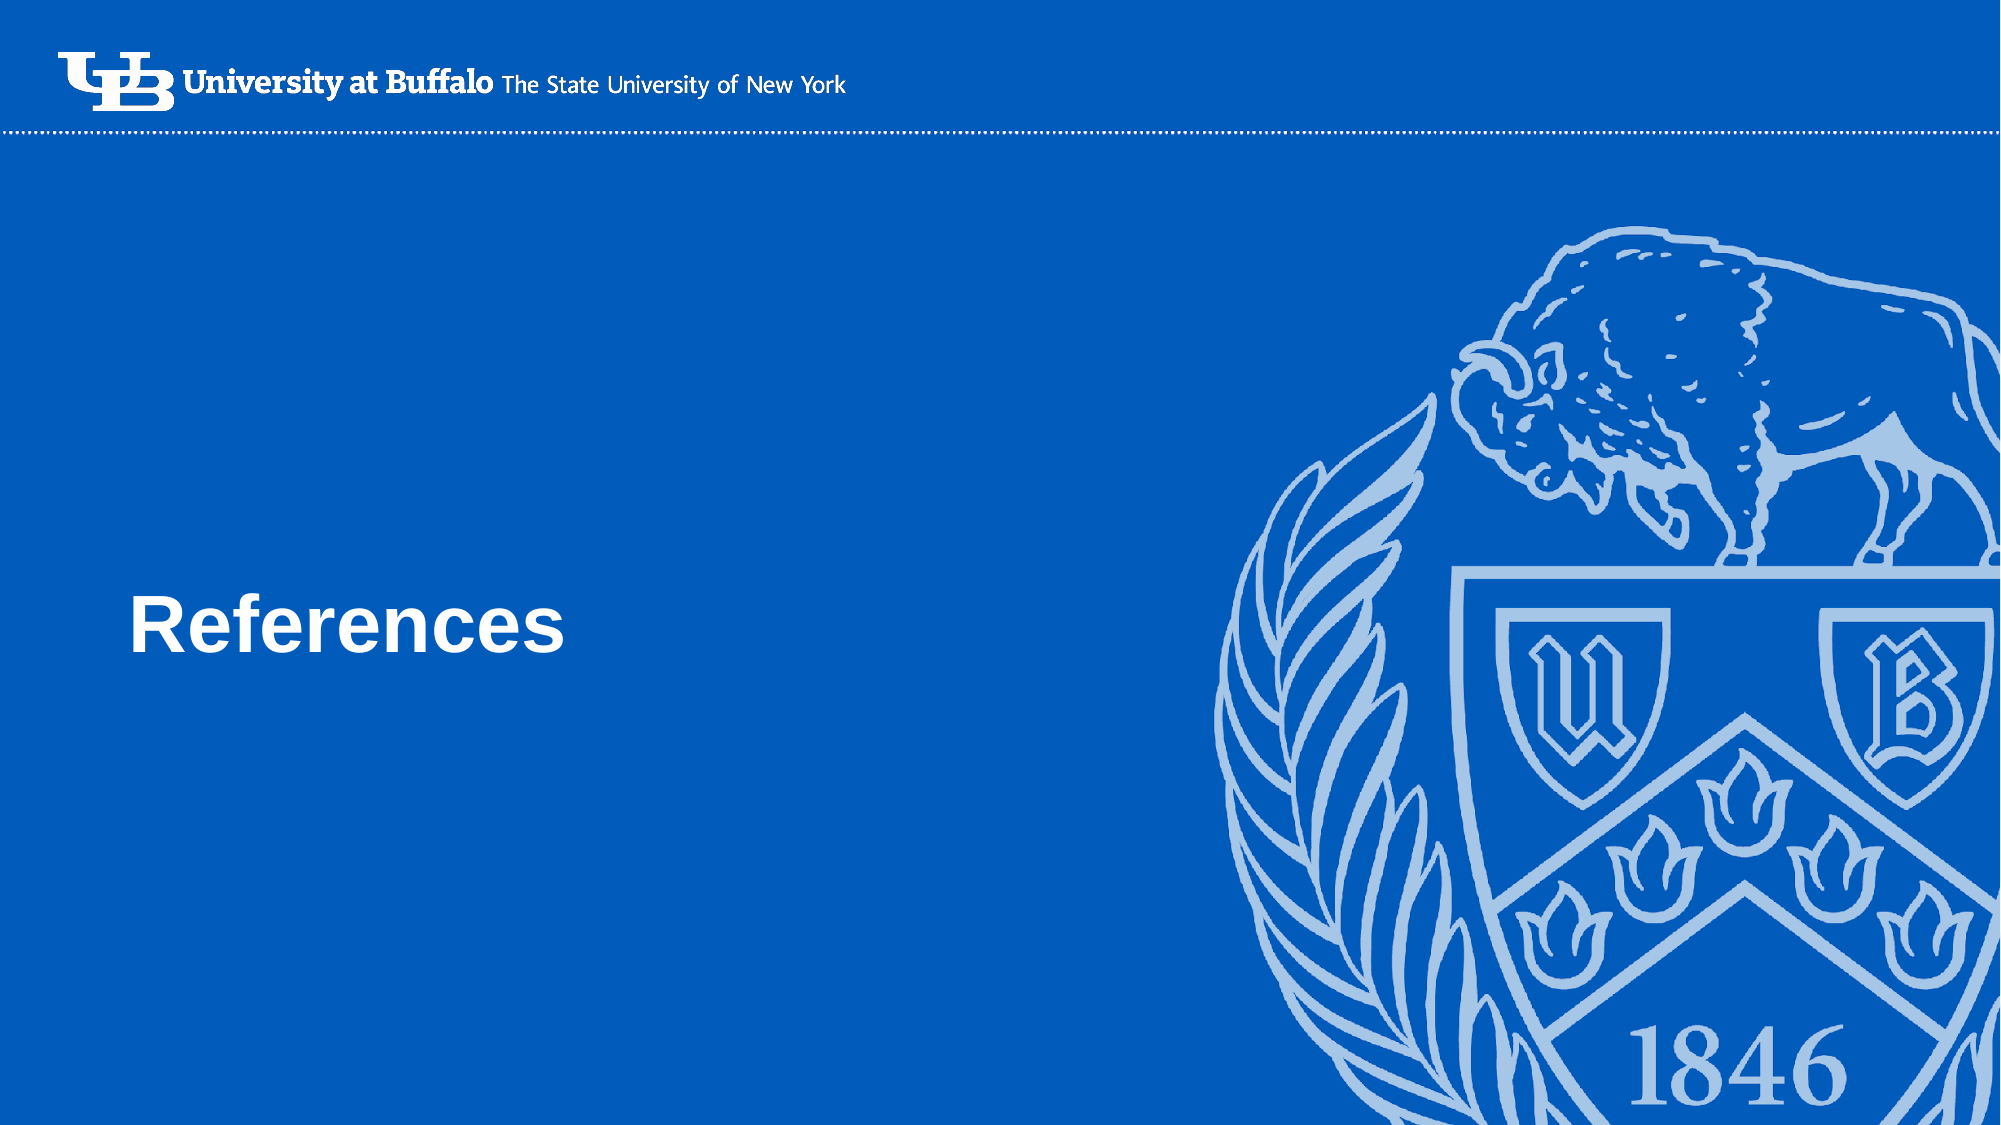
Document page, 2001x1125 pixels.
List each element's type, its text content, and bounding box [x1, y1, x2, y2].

picture [0, 0, 2001, 1125]
title References [128, 446, 1222, 679]
